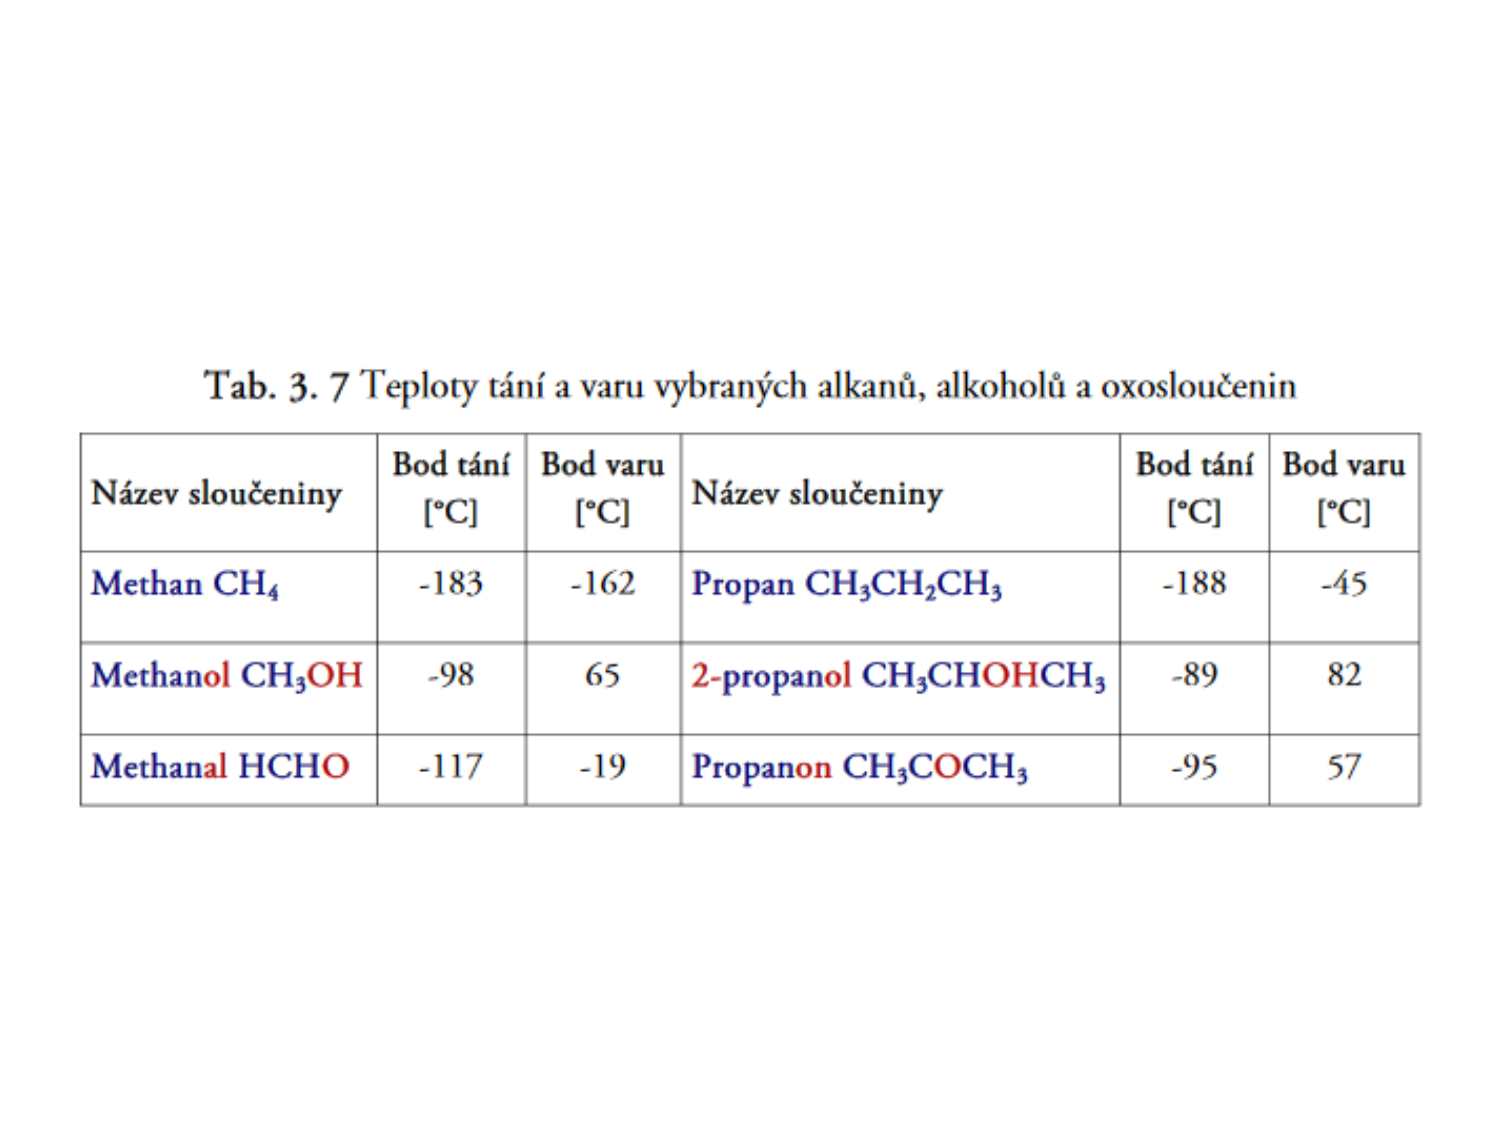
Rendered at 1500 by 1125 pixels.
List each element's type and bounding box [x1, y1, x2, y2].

list [5, 349, 1465, 847]
